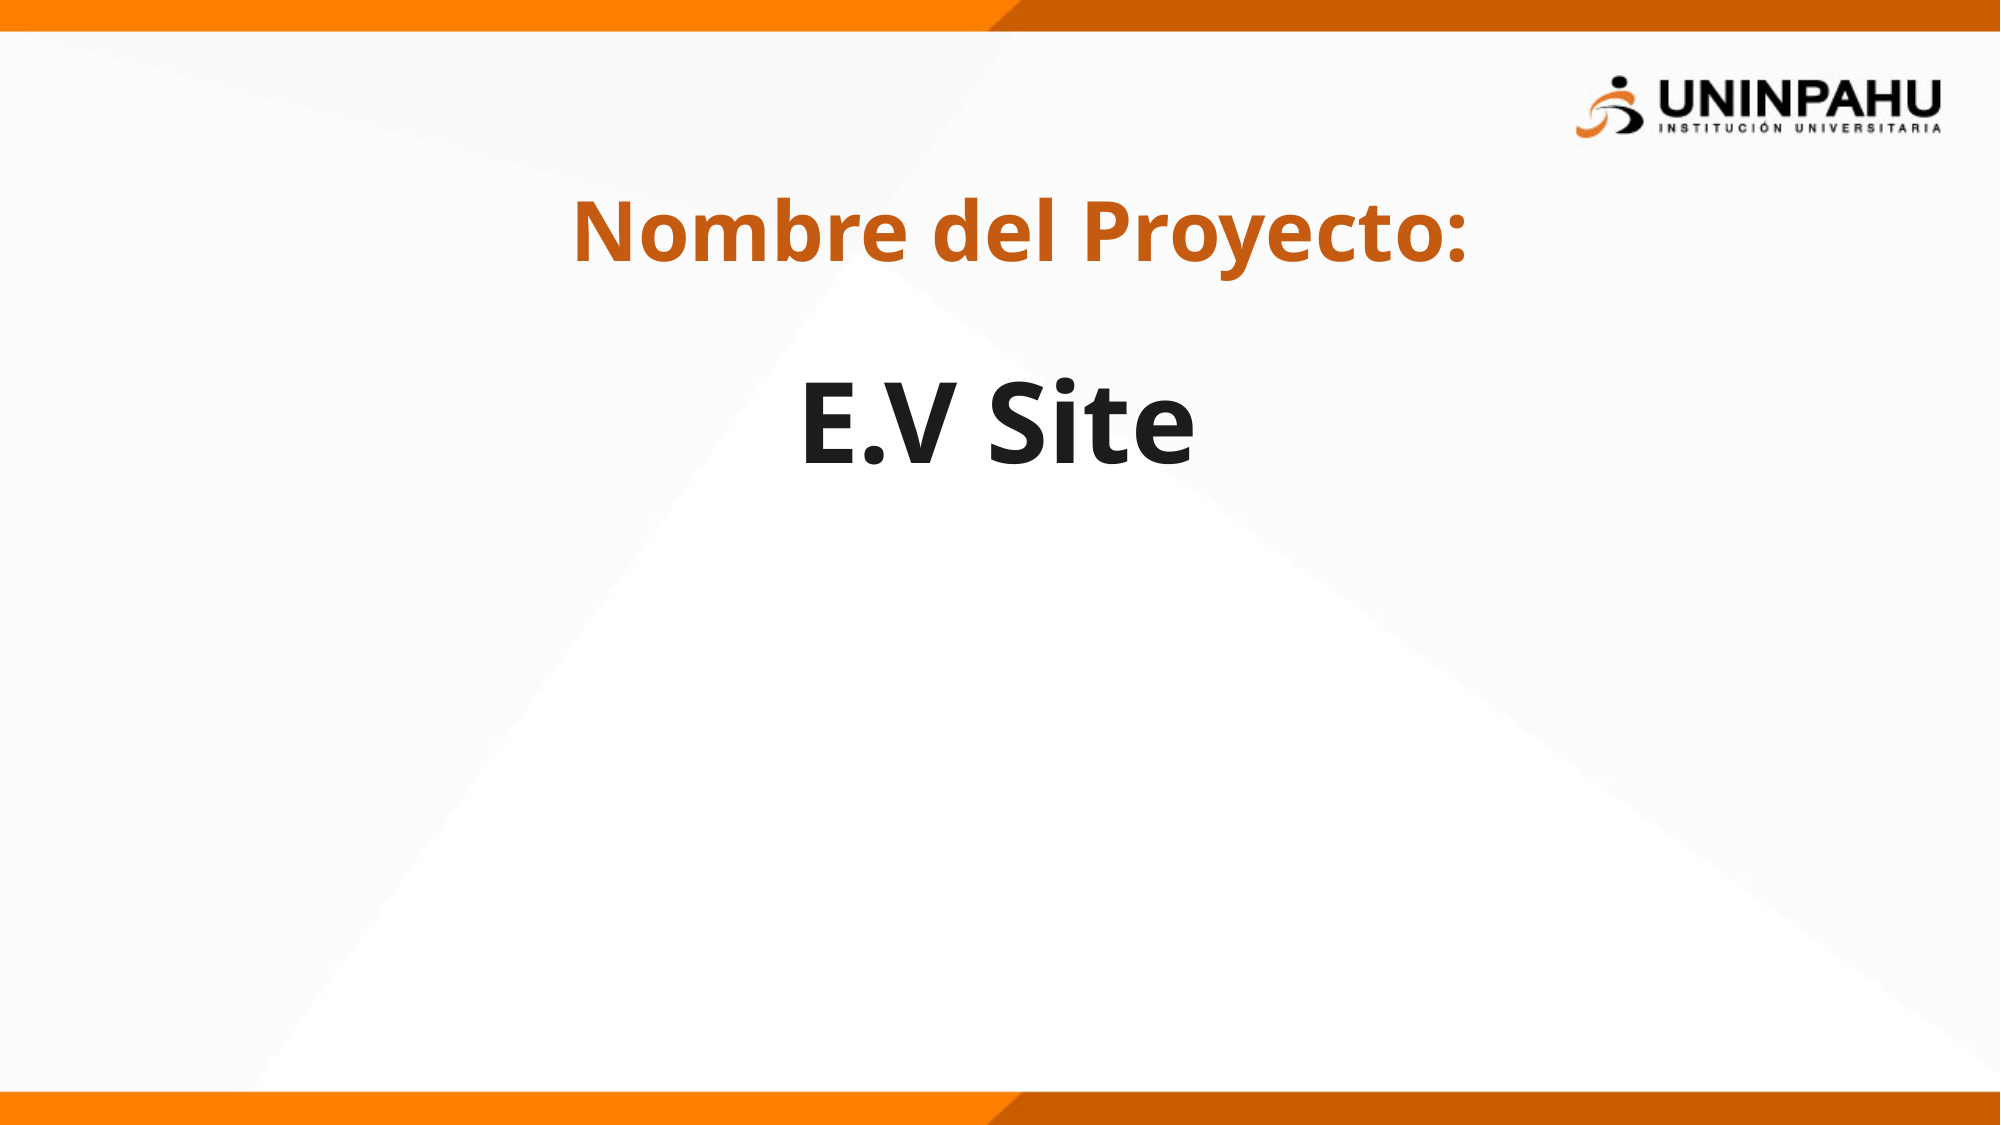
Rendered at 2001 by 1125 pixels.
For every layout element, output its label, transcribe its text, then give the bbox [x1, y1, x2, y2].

text_box Nombre del Proyecto: [106, 181, 1934, 335]
text_box E.V Site [781, 343, 1260, 494]
picture [0, 0, 2000, 1125]
